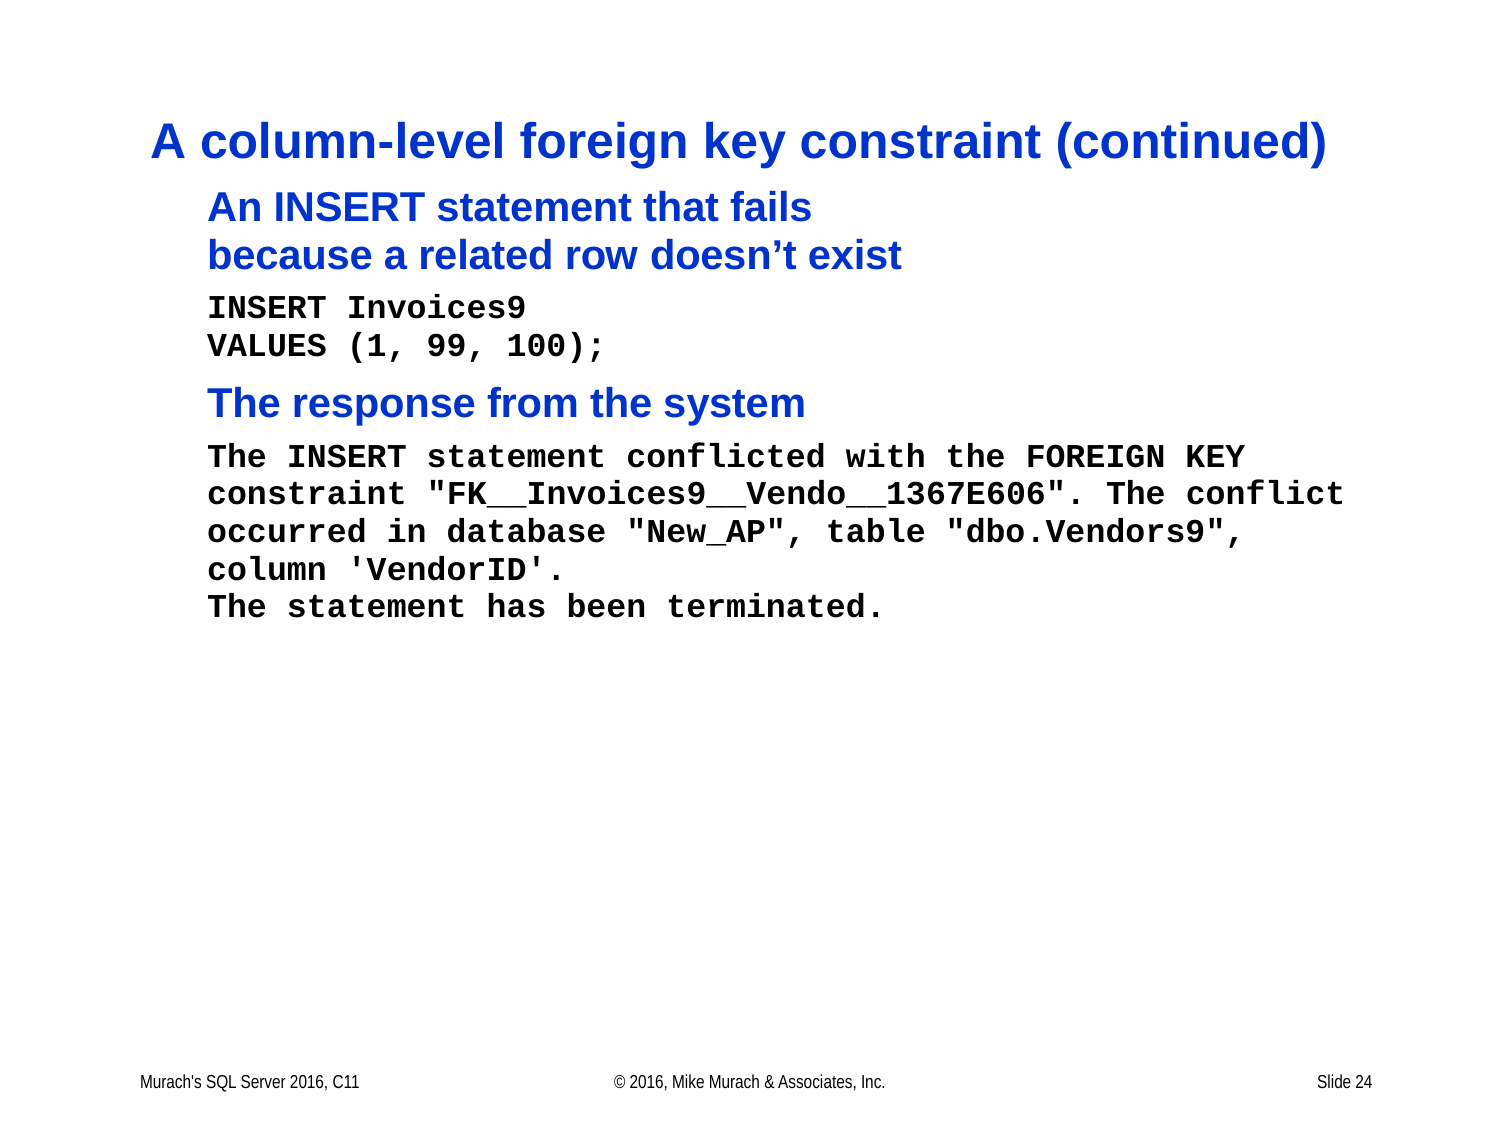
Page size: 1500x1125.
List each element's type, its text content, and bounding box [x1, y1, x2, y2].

slide_number Murach's SQL Server 2016, C11 [124, 1024, 451, 1101]
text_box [149, 112, 1348, 641]
slide_number Slide 24 [1074, 1024, 1388, 1101]
footer © 2016, Mike Murach & Associates, Inc. [474, 1024, 1026, 1101]
